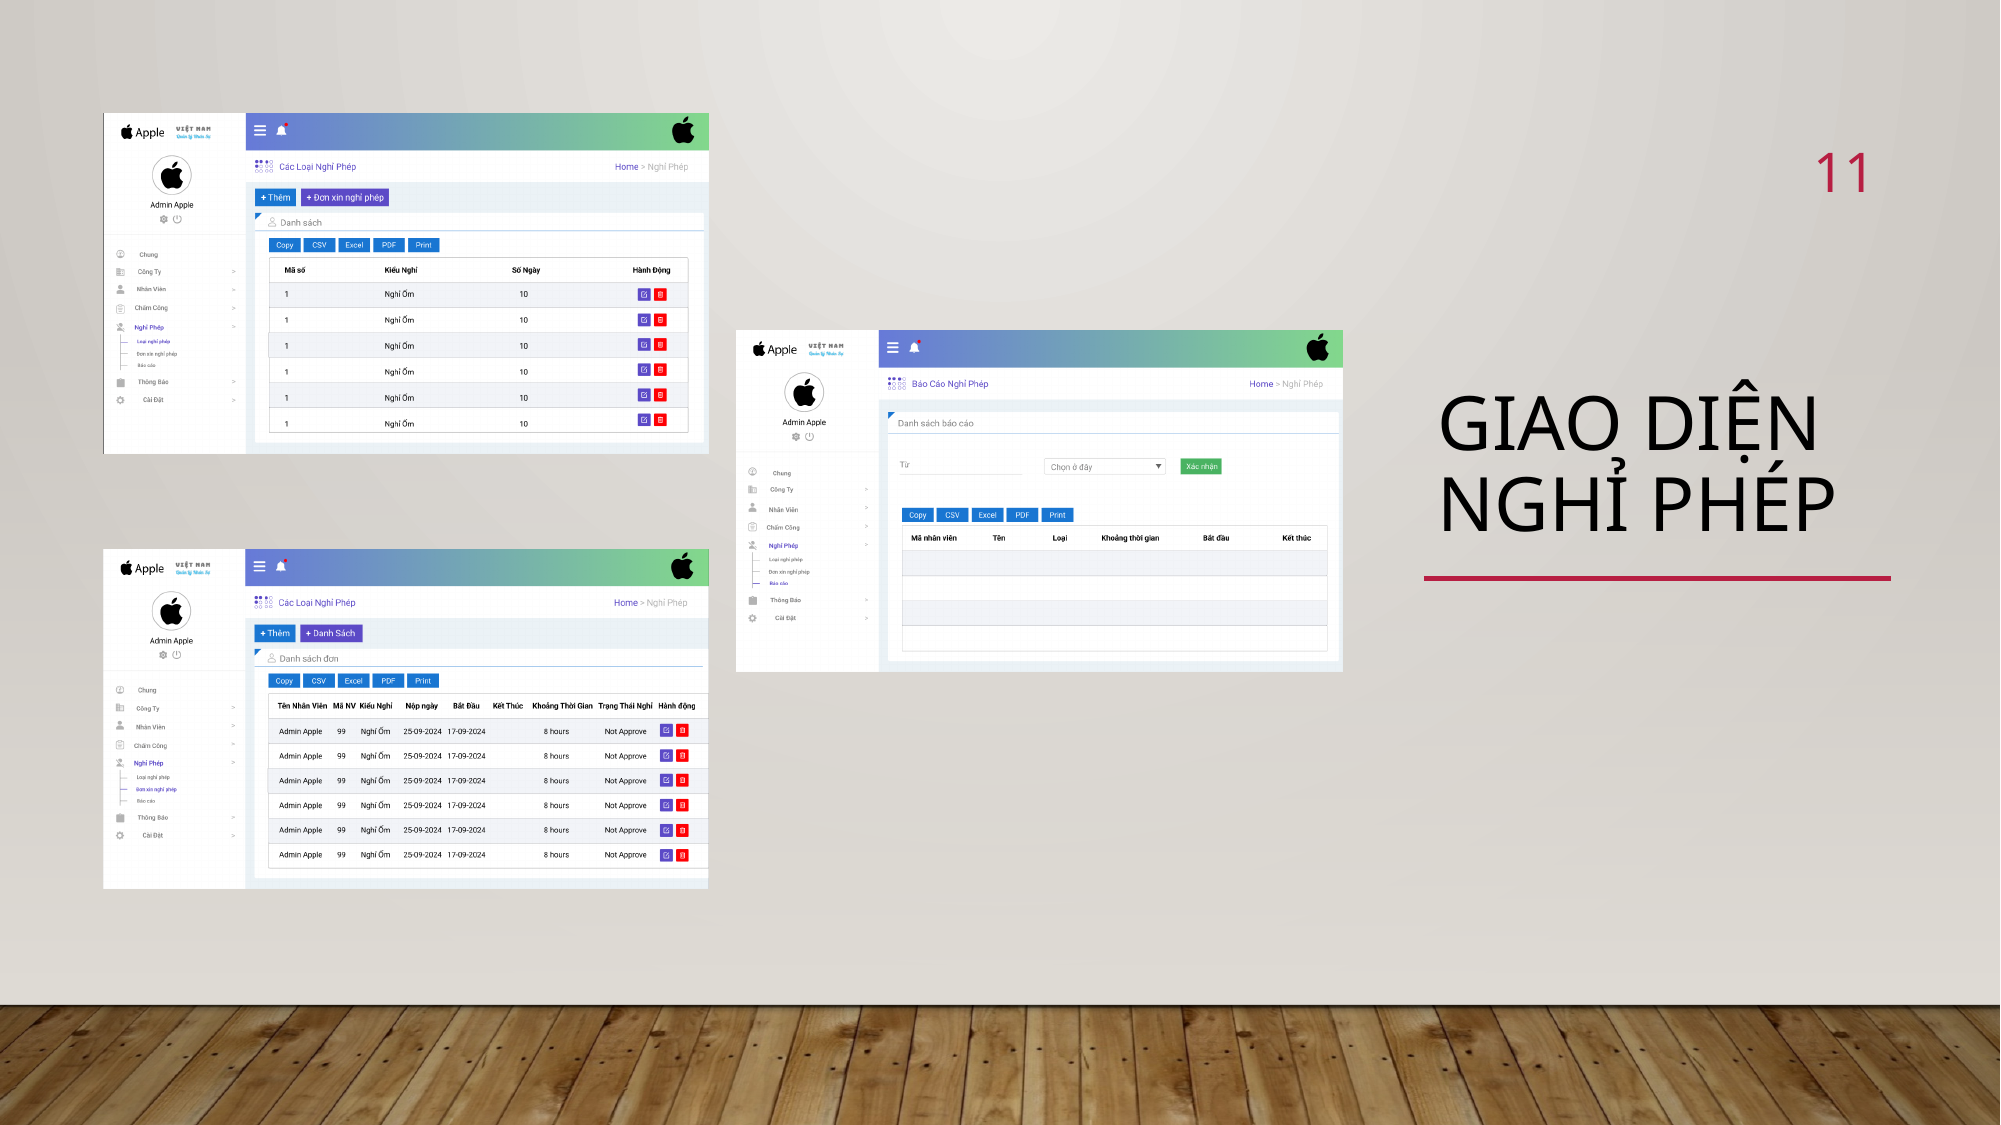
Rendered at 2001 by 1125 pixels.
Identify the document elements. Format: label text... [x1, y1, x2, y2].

text_box [0, 330, 2000, 1004]
title Giao diện Nghỉ phép [1422, 240, 1892, 549]
text_box [0, 0, 2000, 330]
slide_number 11 [1757, 131, 1891, 214]
picture [103, 112, 709, 454]
picture [736, 330, 1343, 672]
picture [103, 549, 709, 889]
picture [0, 1006, 2000, 1125]
